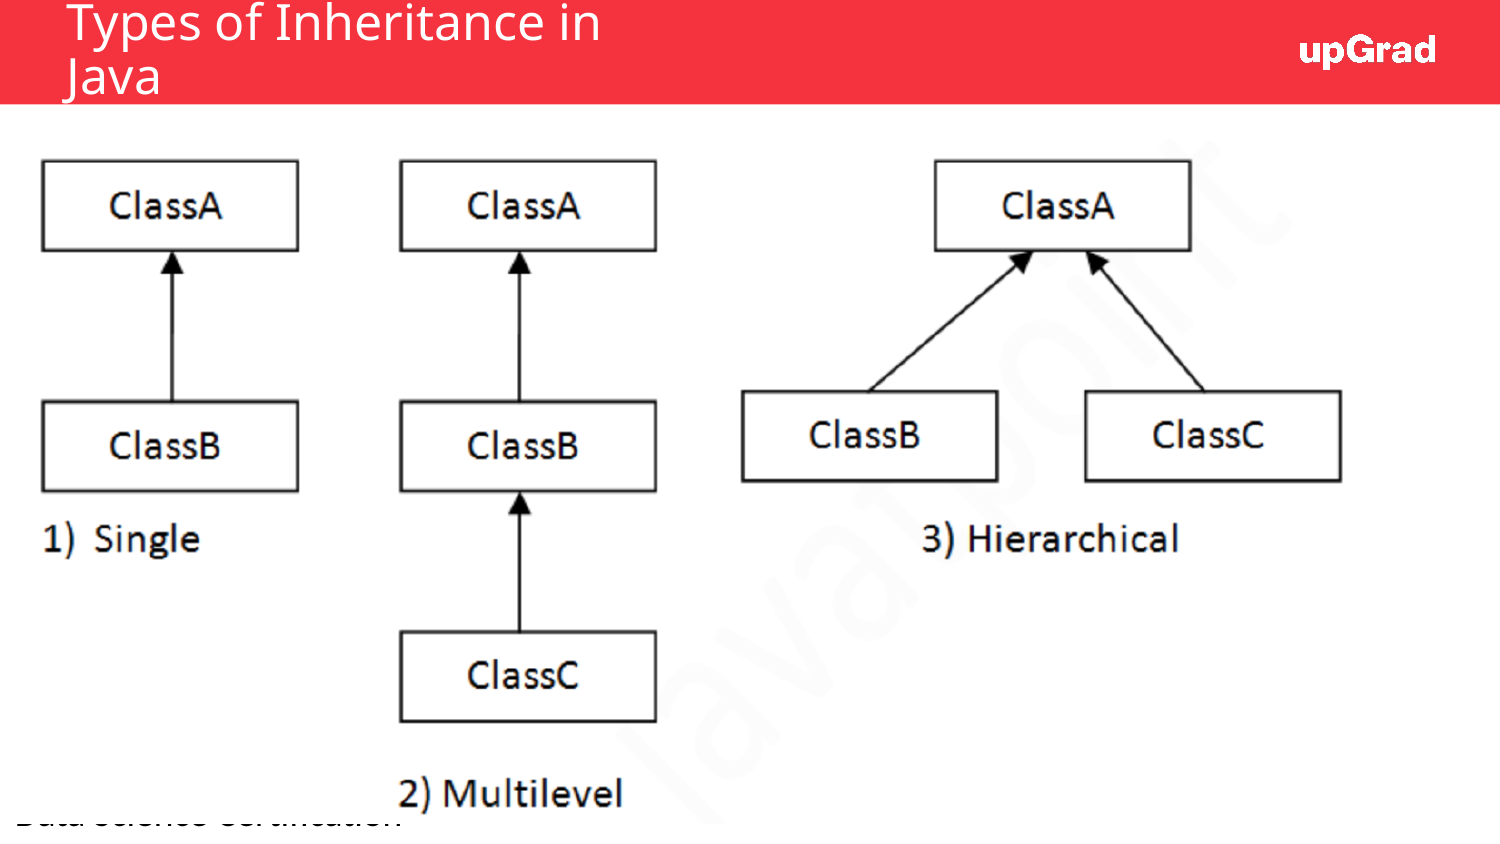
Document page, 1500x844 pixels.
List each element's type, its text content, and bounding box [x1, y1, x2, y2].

picture [1300, 34, 1435, 70]
title Types of Inheritance in Java [51, 20, 719, 83]
picture [0, 117, 1491, 824]
footer Data Science Certification Program [0, 824, 507, 828]
